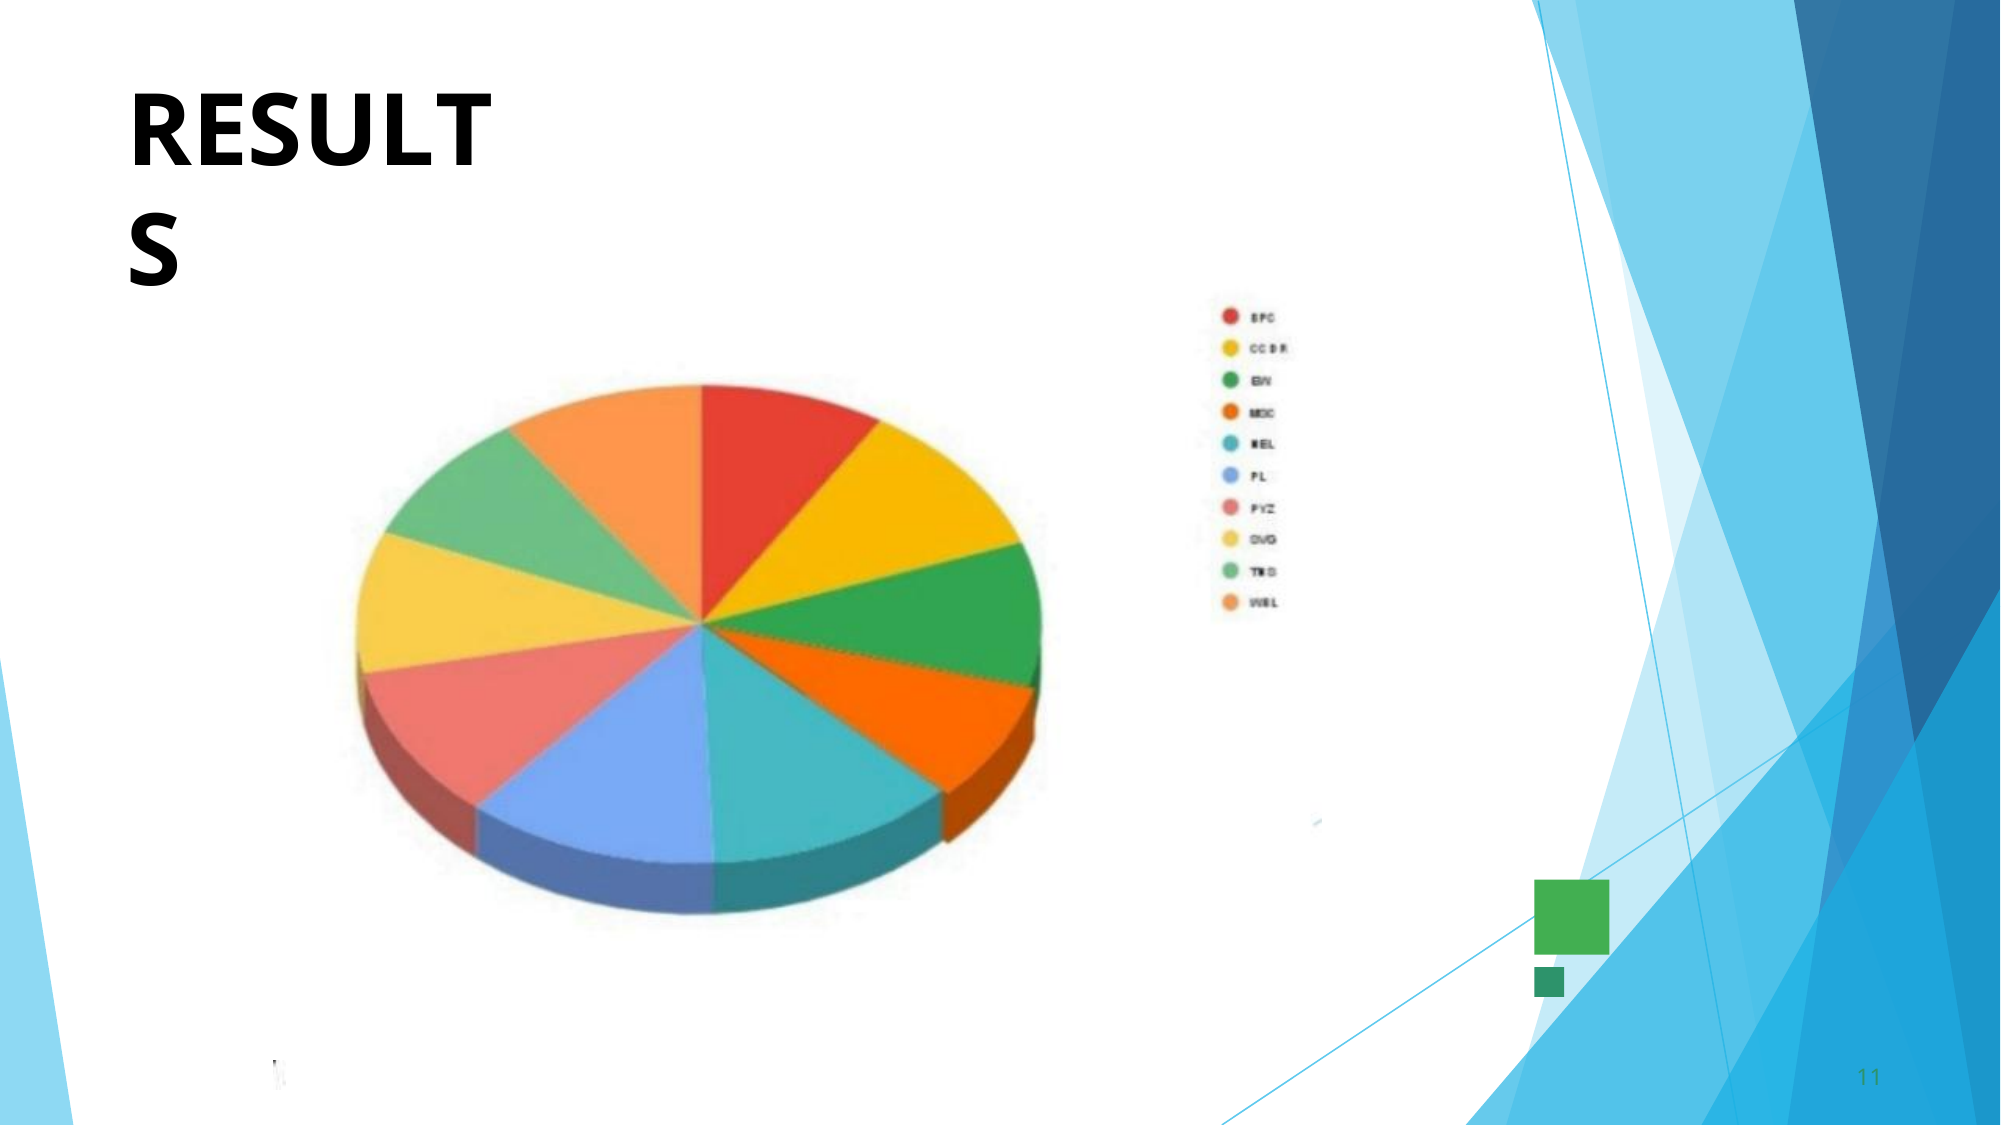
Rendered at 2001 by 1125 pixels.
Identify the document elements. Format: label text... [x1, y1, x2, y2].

picture [273, 1060, 287, 1091]
title RESULTS [123, 63, 524, 306]
text_box 11 [1849, 1061, 1888, 1095]
text_box [1534, 879, 1610, 955]
text_box [1534, 967, 1565, 997]
picture [285, 224, 1323, 955]
